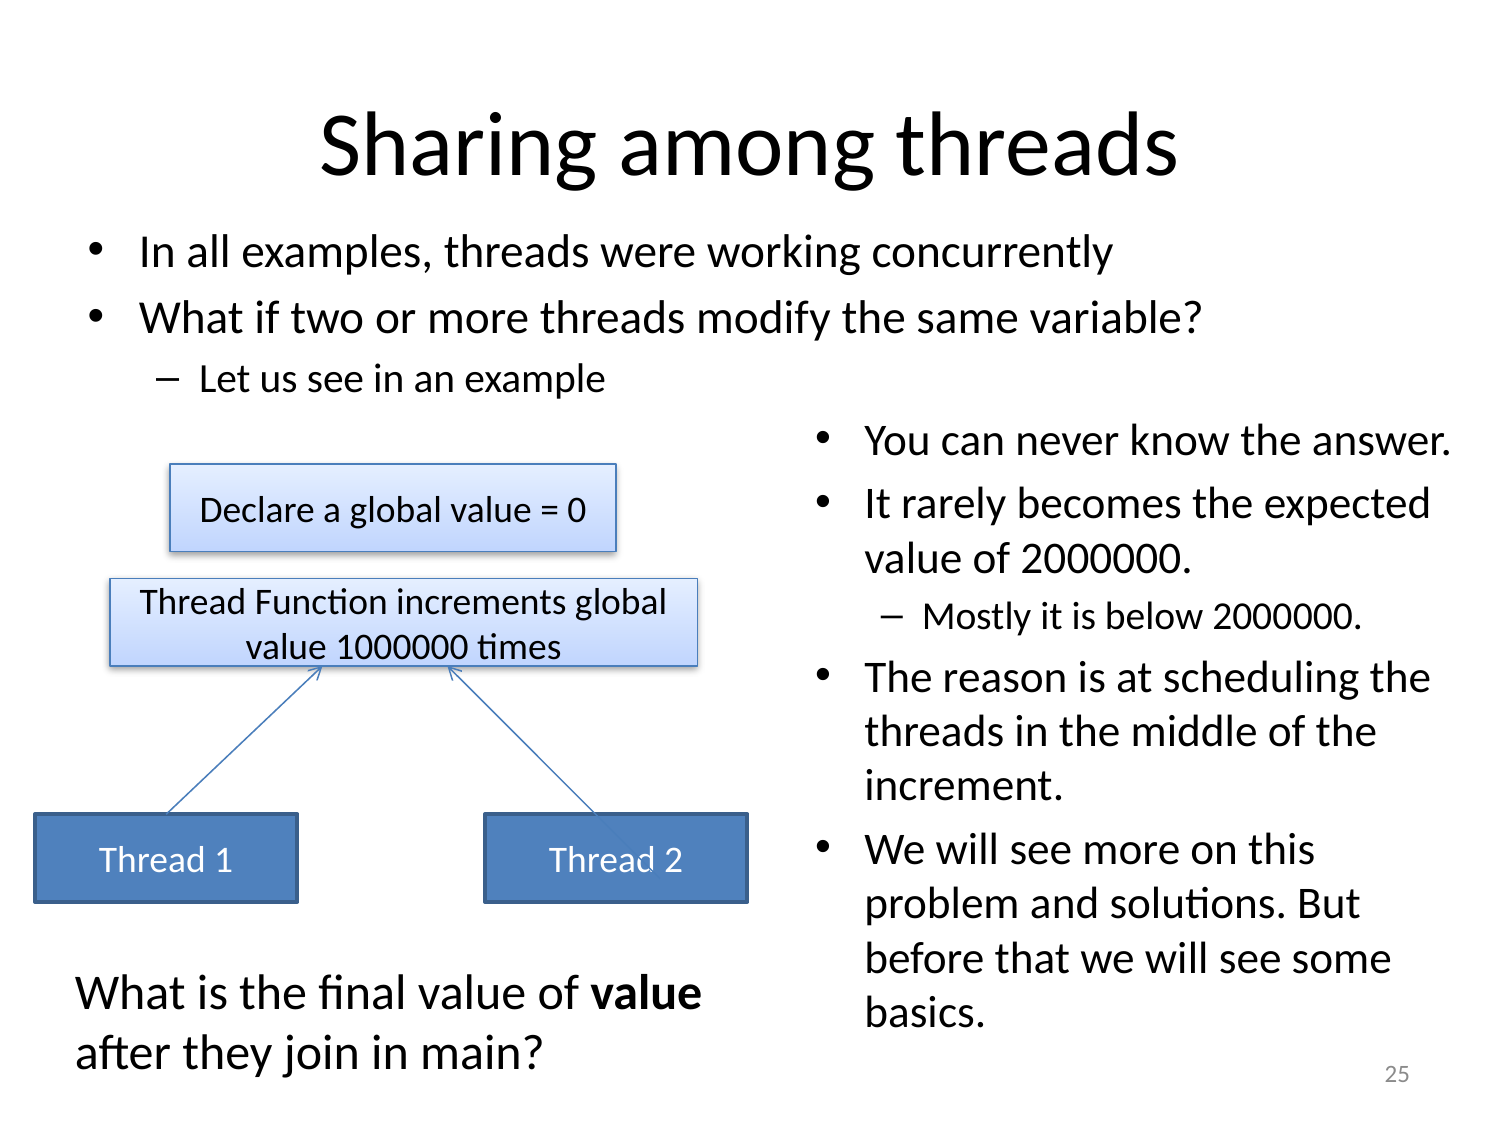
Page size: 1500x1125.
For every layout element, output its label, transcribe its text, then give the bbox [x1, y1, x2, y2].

text_box You can never know the answer. It rarely becomes the expected value of 2000000. Mostly it is below 2000000. The reason is at scheduling the threads in the middle of the increment. We will see more on this problem and solutions. But before that we will see some basics. [799, 402, 1475, 1078]
text_box Declare a global value = 0 [169, 463, 617, 552]
text_box Thread Function increments global value 1000000 times [109, 578, 698, 667]
list In all examples, threads were working concurrently What if two or more threads modify the same variable? Let us see in an example [72, 212, 1423, 413]
title Sharing among threads [75, 45, 1425, 233]
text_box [447, 665, 661, 879]
text_box Thread 2 [483, 812, 749, 904]
slide_number 25 [1074, 1078, 1425, 1103]
text_box Thread 1 [33, 812, 299, 904]
text_box What is the final value of value after they join in main? [60, 951, 773, 1087]
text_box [165, 665, 323, 815]
